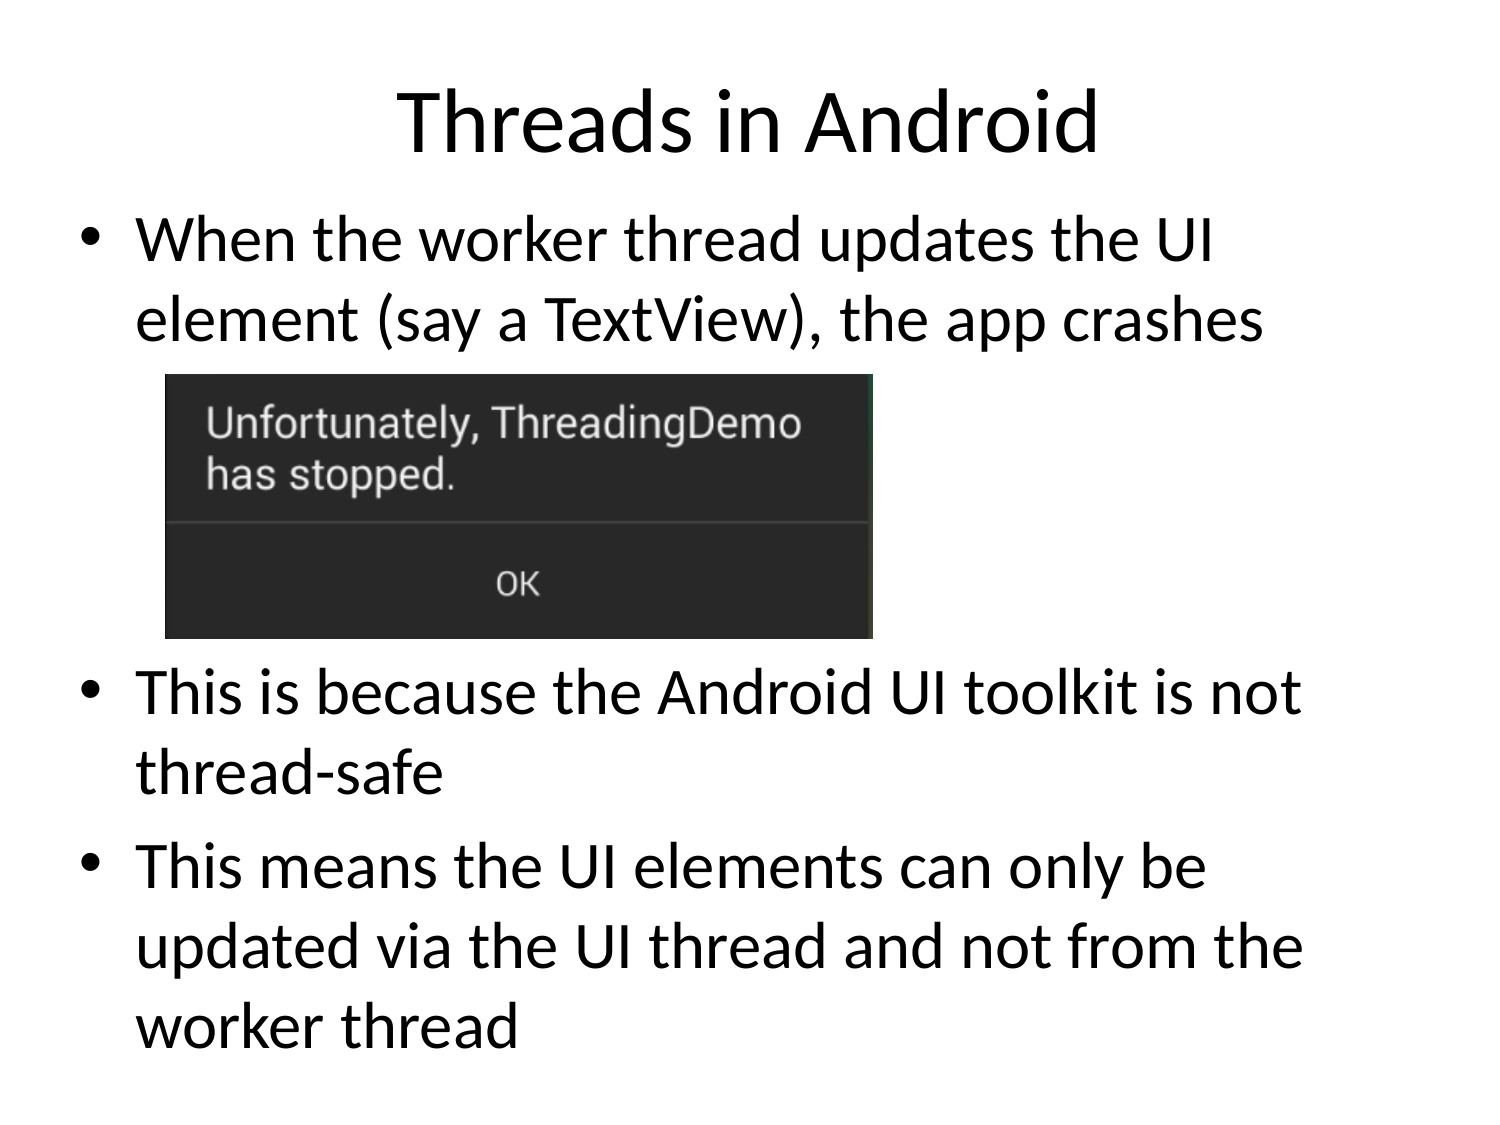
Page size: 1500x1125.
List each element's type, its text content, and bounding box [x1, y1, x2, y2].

list When the worker thread updates the UI element (say a TextView), the app crashes This is because the Android UI toolkit is not thread-safe This means the UI elements can only be updated via the UI thread and not from the worker thread [63, 187, 1436, 1100]
title Threads in Android [75, 45, 1425, 187]
picture [164, 374, 874, 640]
